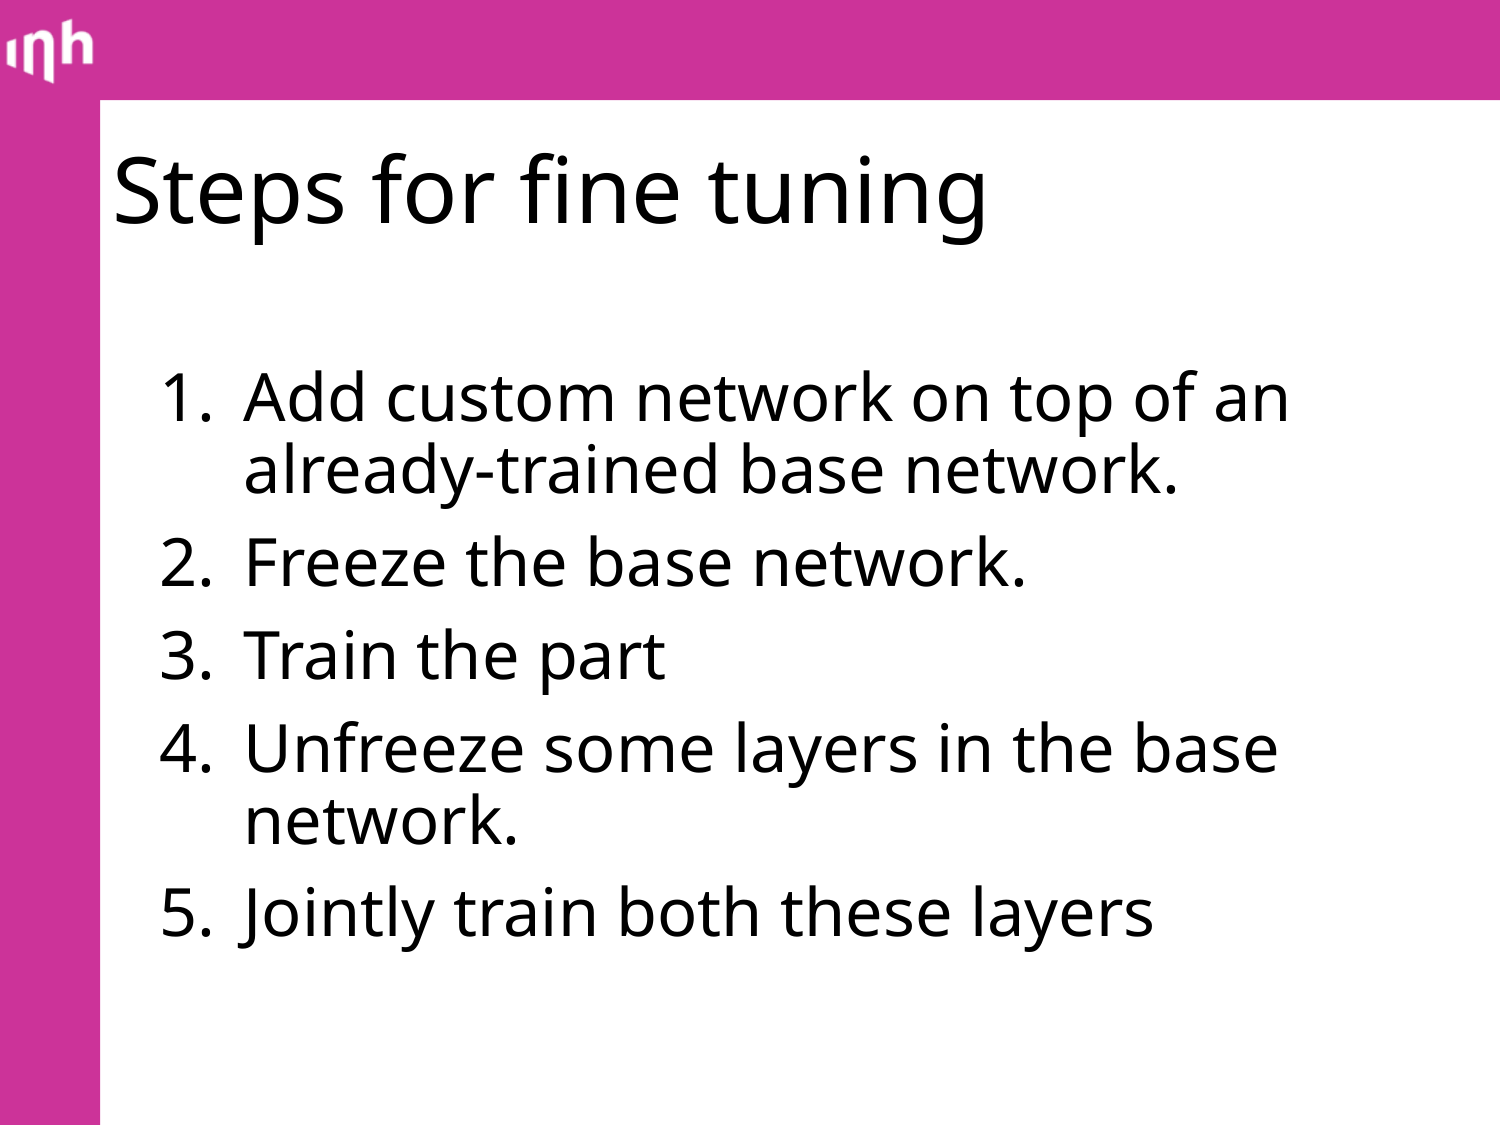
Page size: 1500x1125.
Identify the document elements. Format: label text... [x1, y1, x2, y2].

title Steps for fine tuning [112, 99, 1388, 288]
subtitle Add custom network on top of an already-trained base network. Freeze the base network. Train the part Unfreeze some layers in the base network. Jointly train both these layers [159, 398, 1450, 918]
picture [0, 1, 101, 102]
